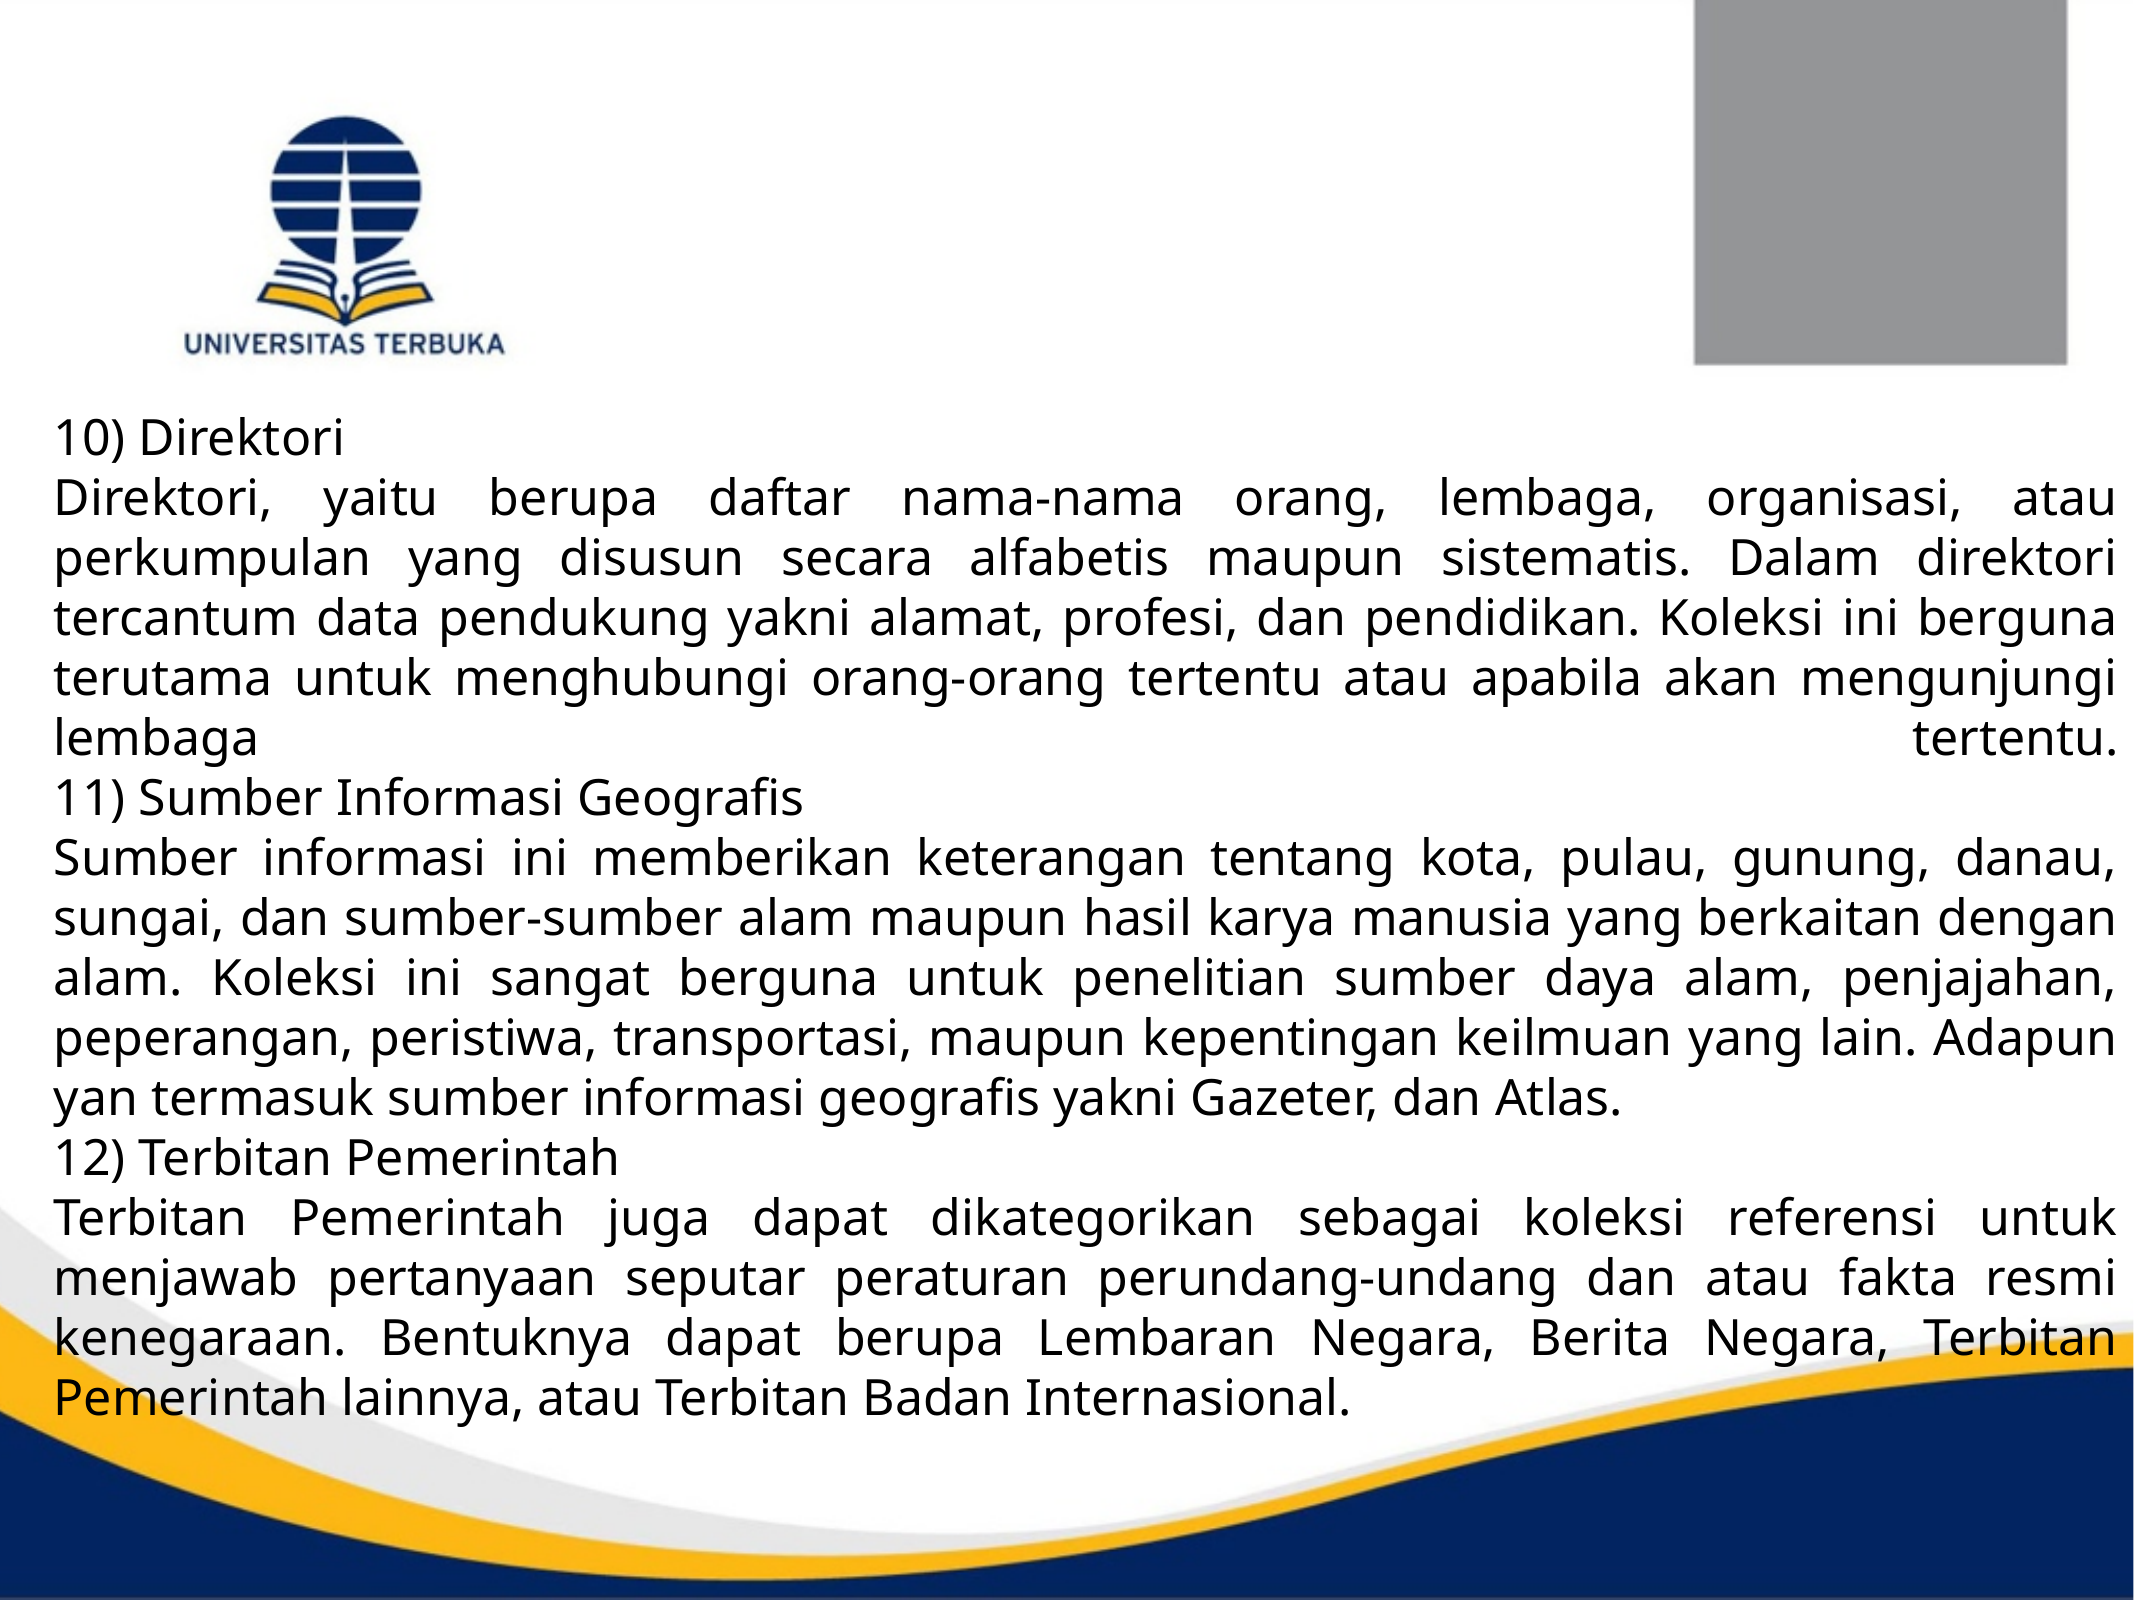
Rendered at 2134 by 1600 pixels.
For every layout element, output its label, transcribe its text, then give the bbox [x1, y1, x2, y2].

text_box 10) Direktori Direktori, yaitu berupa daftar nama-nama orang, lembaga, organisasi, atau perkumpulan yang disusun secara alfabetis maupun sistematis. Dalam direktori tercantum data pendukung yakni alamat, profesi, dan pendidikan. Koleksi ini berguna terutama untuk menghubungi orang-orang tertentu atau apabila akan mengunjungi lembaga tertentu. 11) Sumber Informasi Geografis Sumber informasi ini memberikan keterangan tentang kota, pulau, gunung, danau, sungai, dan sumber-sumber alam maupun hasil karya manusia yang berkaitan dengan alam. Koleksi ini sangat berguna untuk penelitian sumber daya alam, penjajahan, peperangan, peristiwa, transportasi, maupun kepentingan keilmuan yang lain. Adapun yan termasuk sumber informasi geografis yakni Gazeter, dan Atlas. 12) Terbitan Pemerintah Terbitan Pemerintah juga dapat dikategorikan sebagai koleksi referensi untuk menjawab pertanyaan seputar peraturan perundang-undang dan atau fakta resmi kenegaraan. Bentuknya dapat berupa Lembaran Negara, Berita Negara, Terbitan Pemerintah lainnya, atau Terbitan Badan Internasional. [38, 398, 2134, 1434]
picture [0, 0, 2134, 1600]
